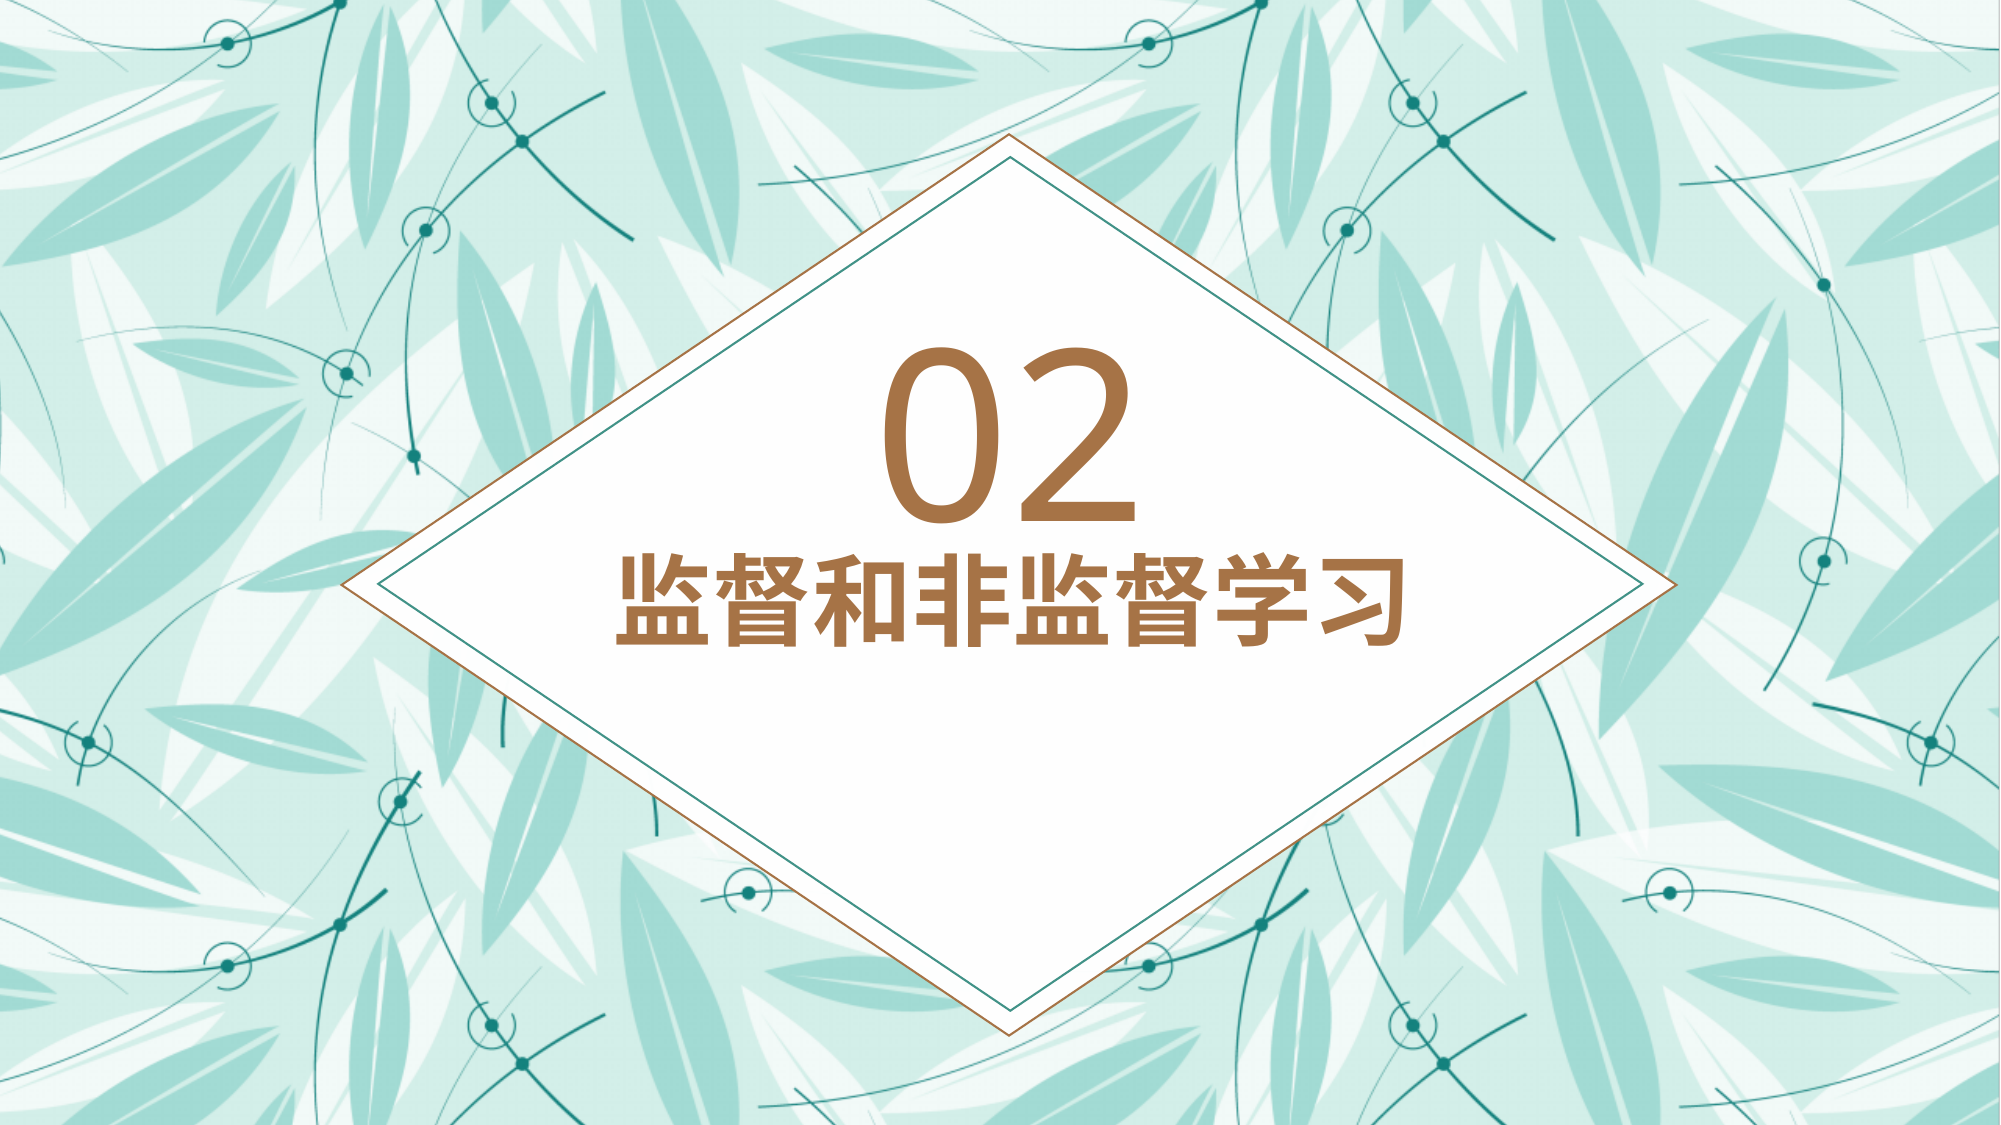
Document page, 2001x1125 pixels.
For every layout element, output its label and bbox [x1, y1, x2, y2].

picture [0, 0, 2001, 1125]
text_box [341, 134, 1677, 1036]
